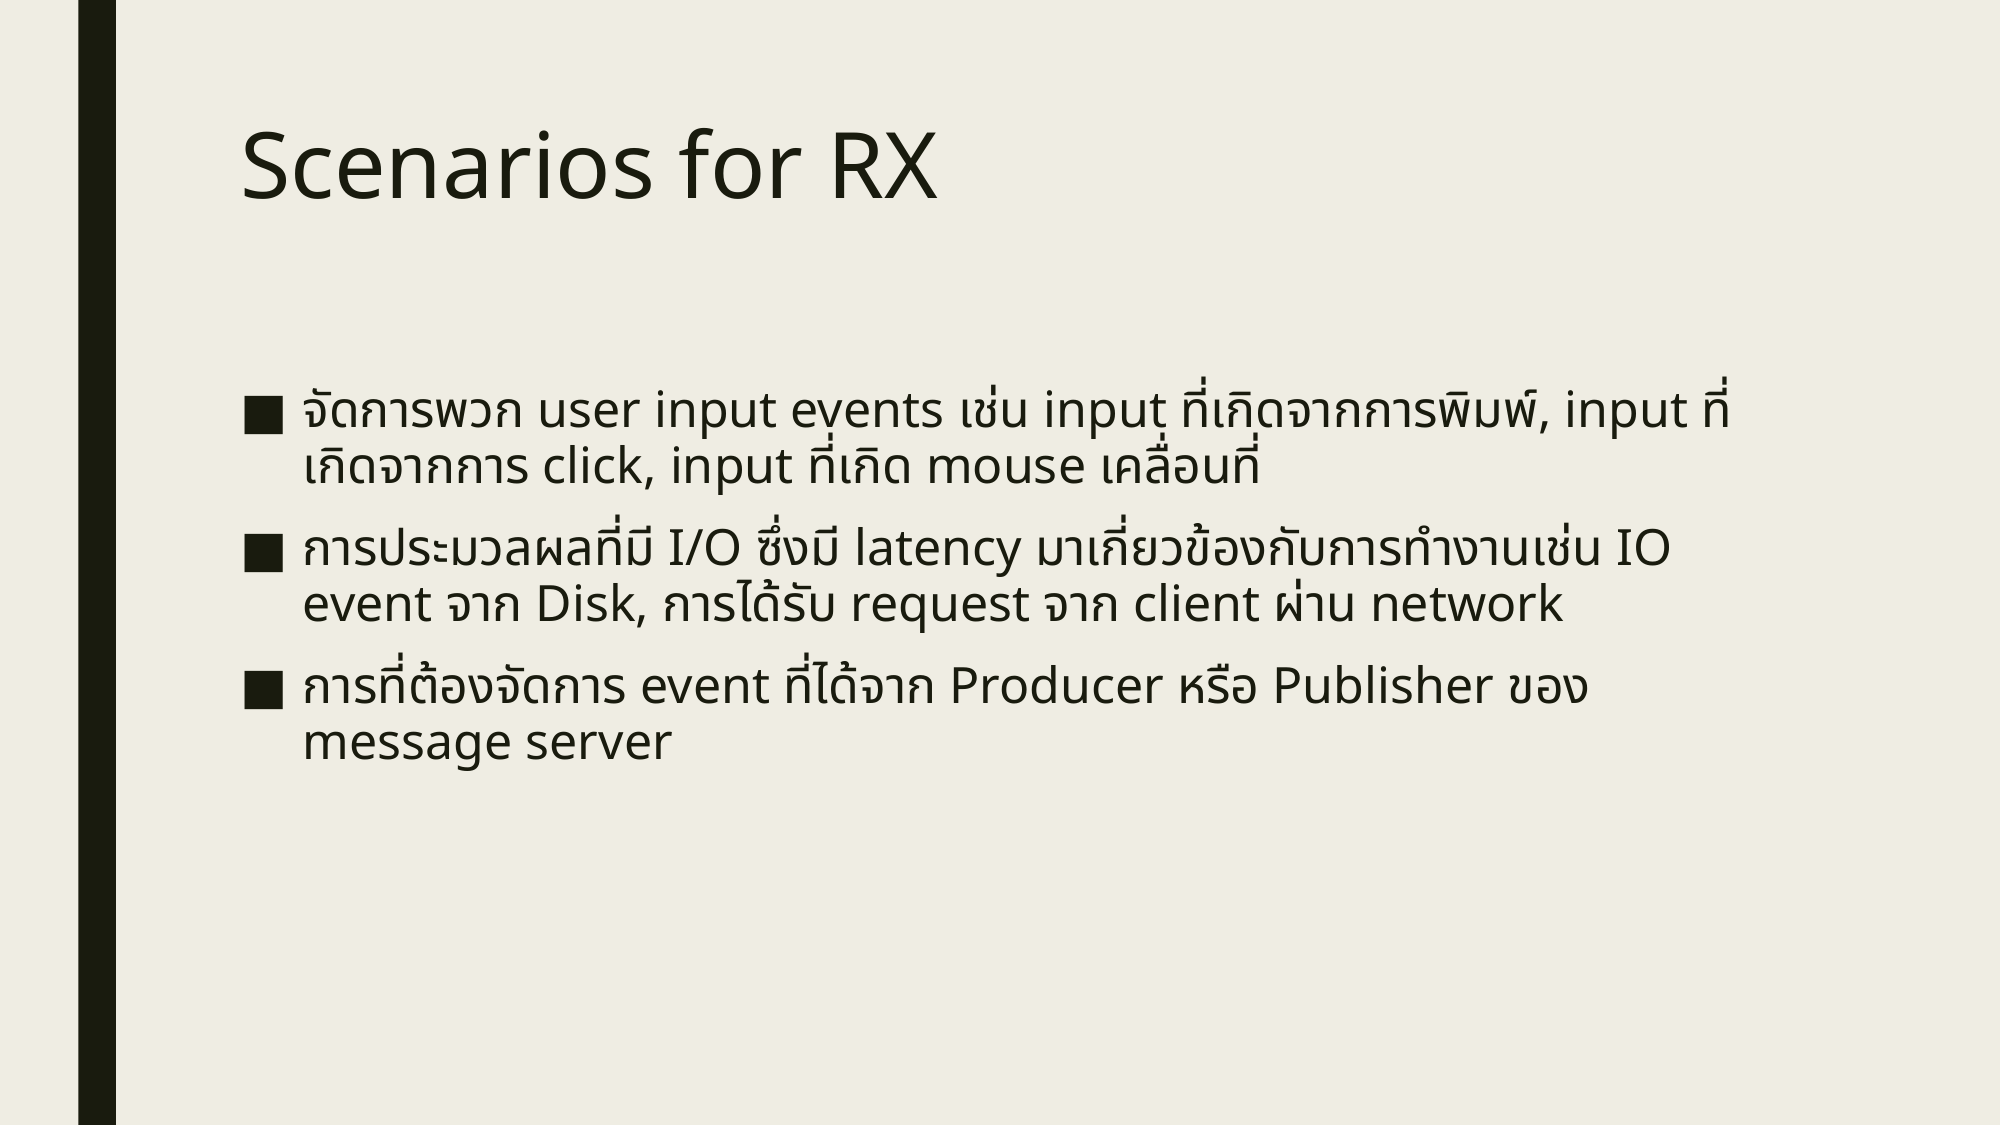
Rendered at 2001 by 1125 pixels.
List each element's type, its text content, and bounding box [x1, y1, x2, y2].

title Scenarios for RX [225, 112, 1800, 357]
list จัดการพวก user input events เช่น input ที่เกิดจากการพิมพ์, input ที่เกิดจากการ click, input ที่เกิด mouse เคลื่อนที่ การประมวลผลที่มี I/O ซึ่งมี latency มาเกี่ยวข้องกับการทำงานเช่น IO event จาก Disk, การได้รับ request จาก client ผ่าน network การที่ต้องจัดการ event ที่ได้จาก Producer หรือ Publisher ของ message server [225, 375, 1800, 963]
